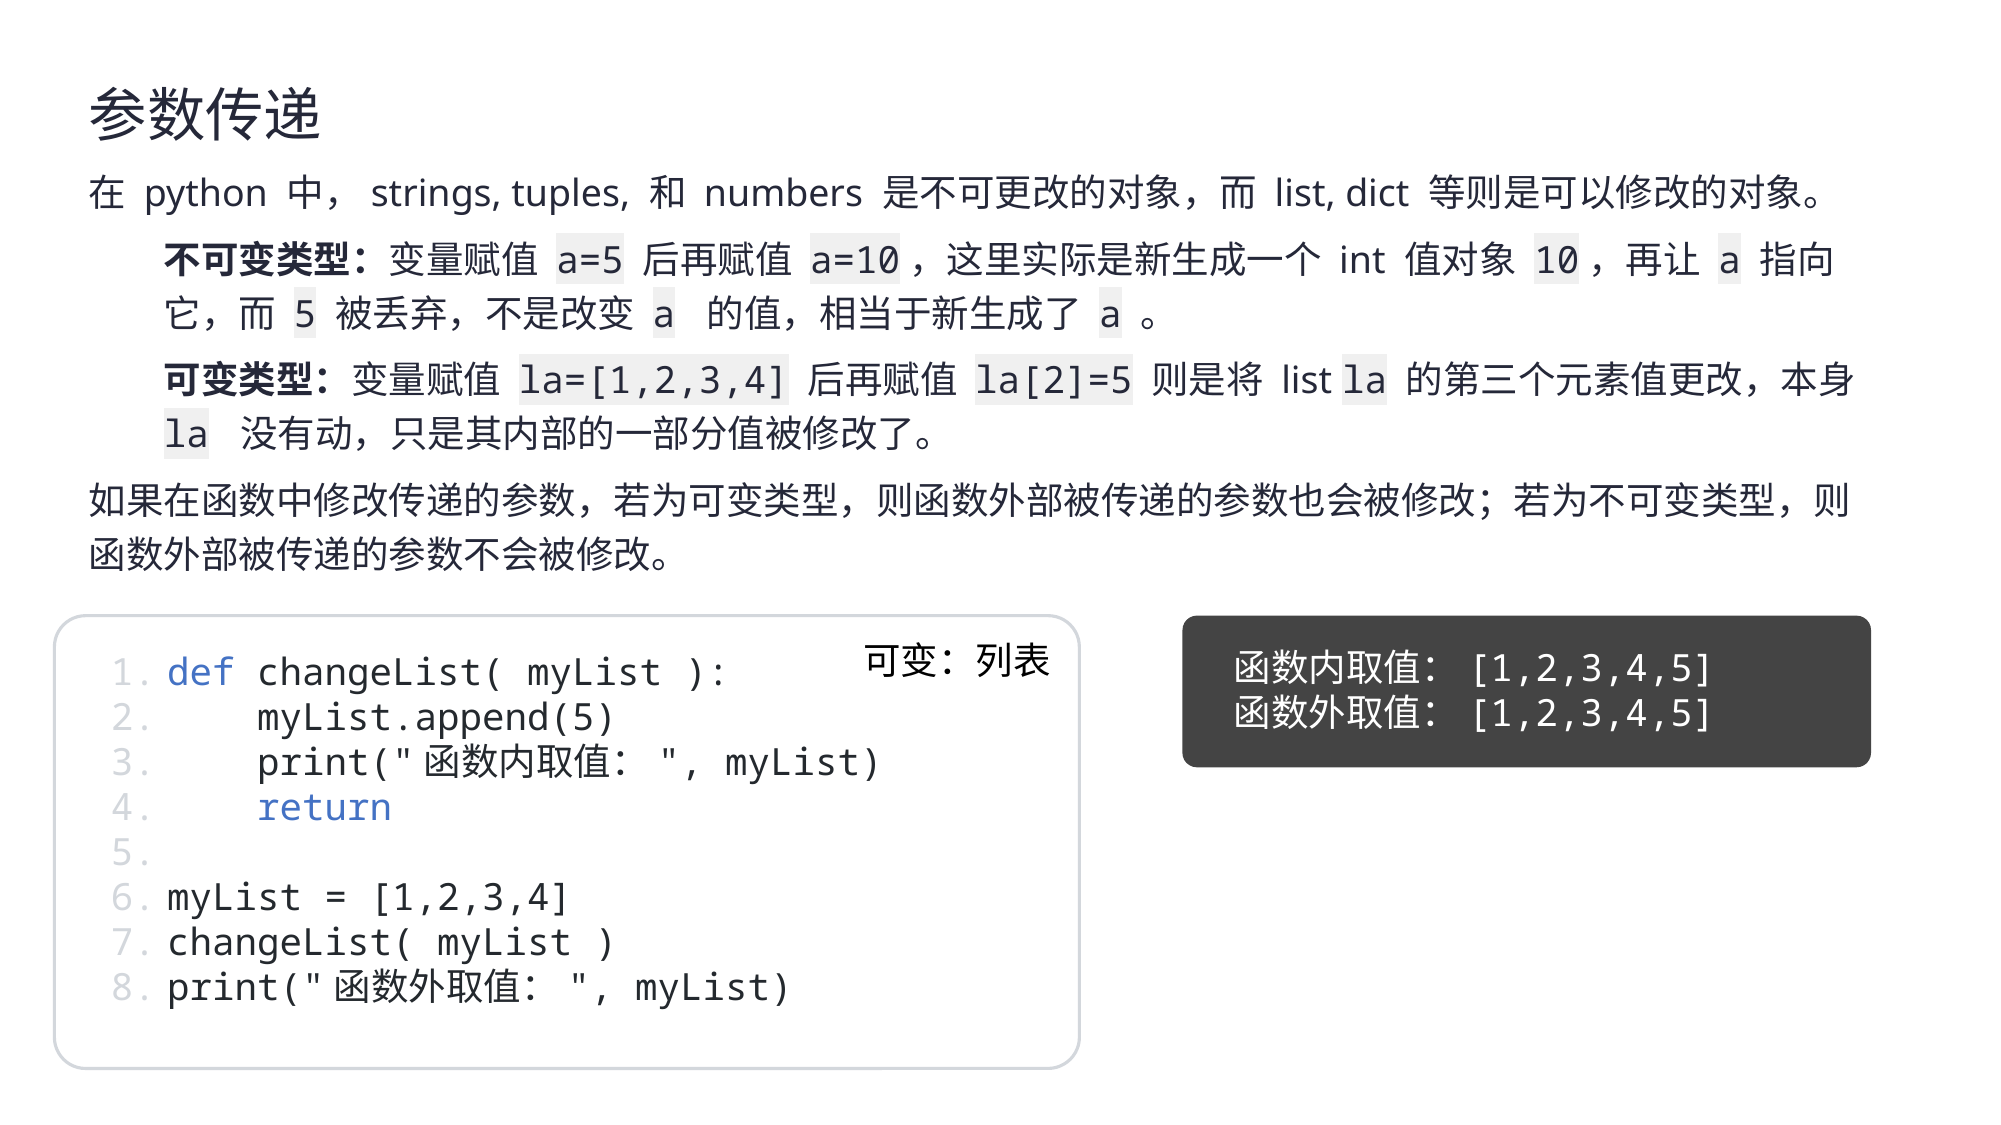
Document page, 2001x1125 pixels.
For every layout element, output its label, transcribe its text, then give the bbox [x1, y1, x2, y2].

text_box 函数内取值：[1,2,3,4,5] 函数外取值：[1,2,3,4,5] [1181, 614, 1873, 769]
text_box 参数传递 在 python 中，strings, tuples, 和 numbers 是不可更改的对象，而 list, dict 等则是可以修改的对象。 不可变类型：变量赋值 a=5 后再赋值 a=10，这里实际是新生成一个 int 值对象 10，再让 a 指向它，而 5 被丢弃，不是改变 a 的值，相当于新生成了 a 。 可变类型：变量赋值 la=[1,2,3,4] 后再赋值 la[2]=5 则是将 list la 的第三个元素值更改，本身 la 没有动，只是其内部的一部分值被修改了。 如果在函数中修改传递的参数，若为可变类型，则函数外部被传递的参数也会被修改；若为不可变类型，则函数外部被传递的参数不会被修改。 [74, 56, 1872, 583]
text_box def changeList( myList ): myList.append(5) print("函数内取值：", myList) return myList = [1,2,3,4] changeList( myList ) print("函数外取值：", myList) [53, 614, 1081, 1070]
text_box 可变：列表 [848, 629, 1066, 690]
